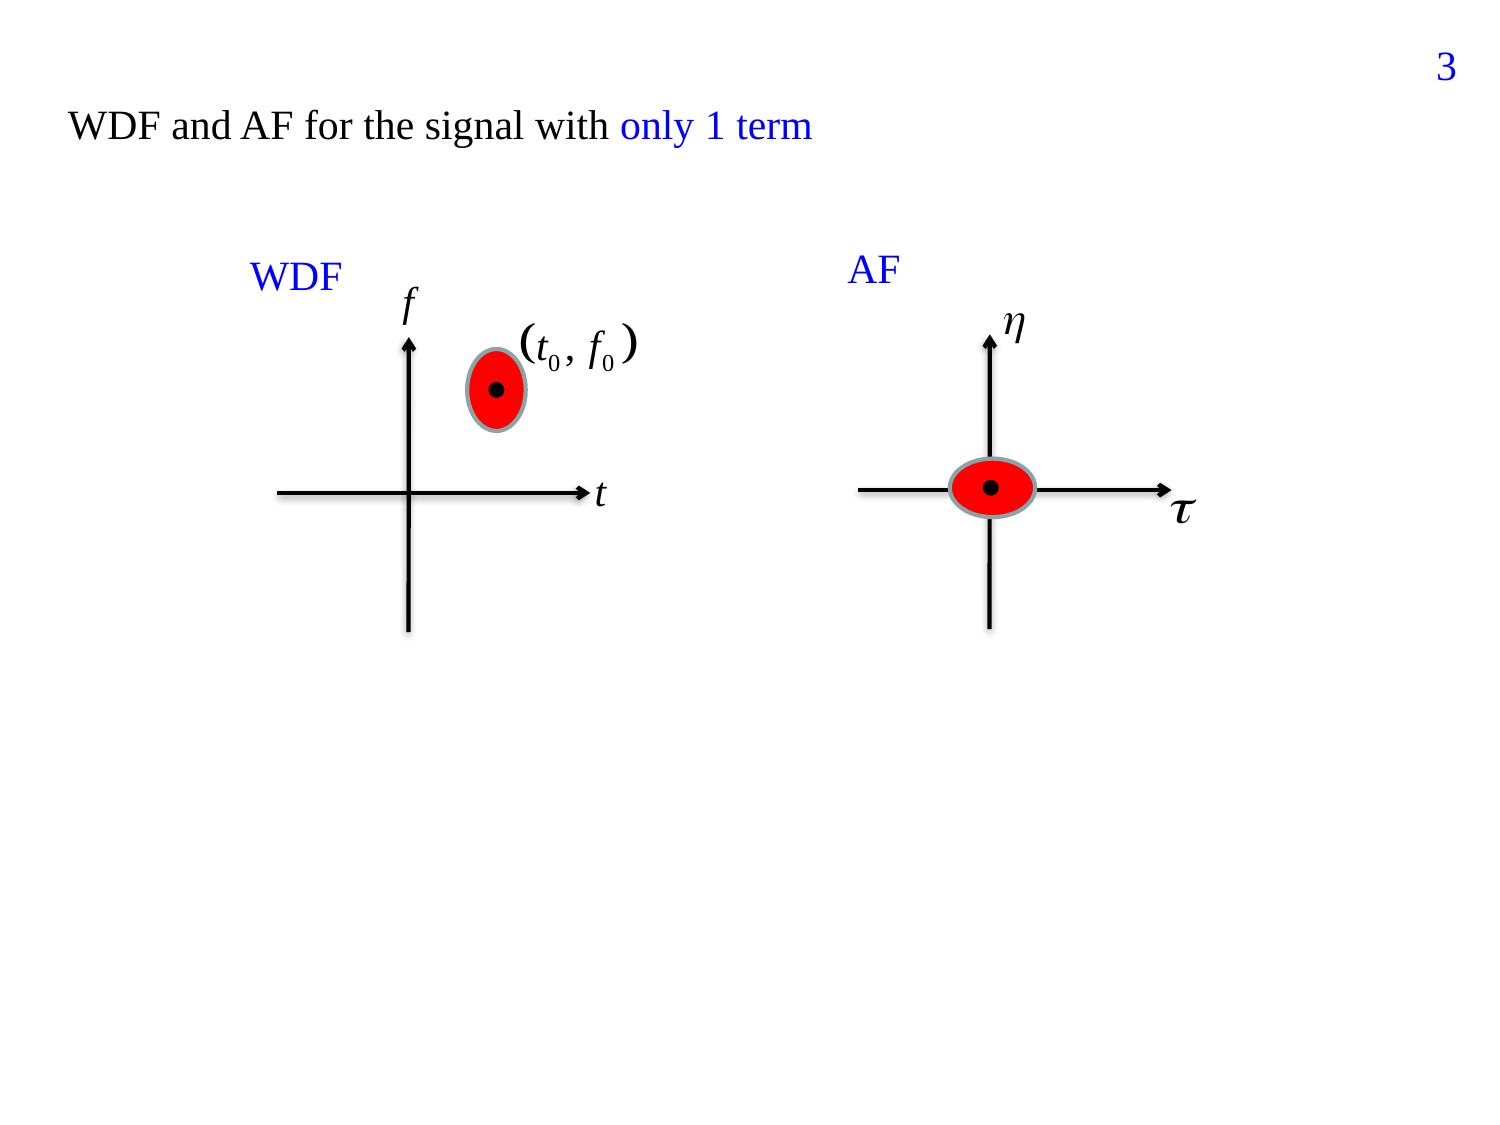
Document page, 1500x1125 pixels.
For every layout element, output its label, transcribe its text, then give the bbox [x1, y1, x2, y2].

text_box WDF and AF for the signal with only 1 term [53, 90, 857, 155]
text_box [234, 240, 663, 633]
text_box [832, 234, 1213, 630]
slide_number 155 [1340, 30, 1473, 110]
